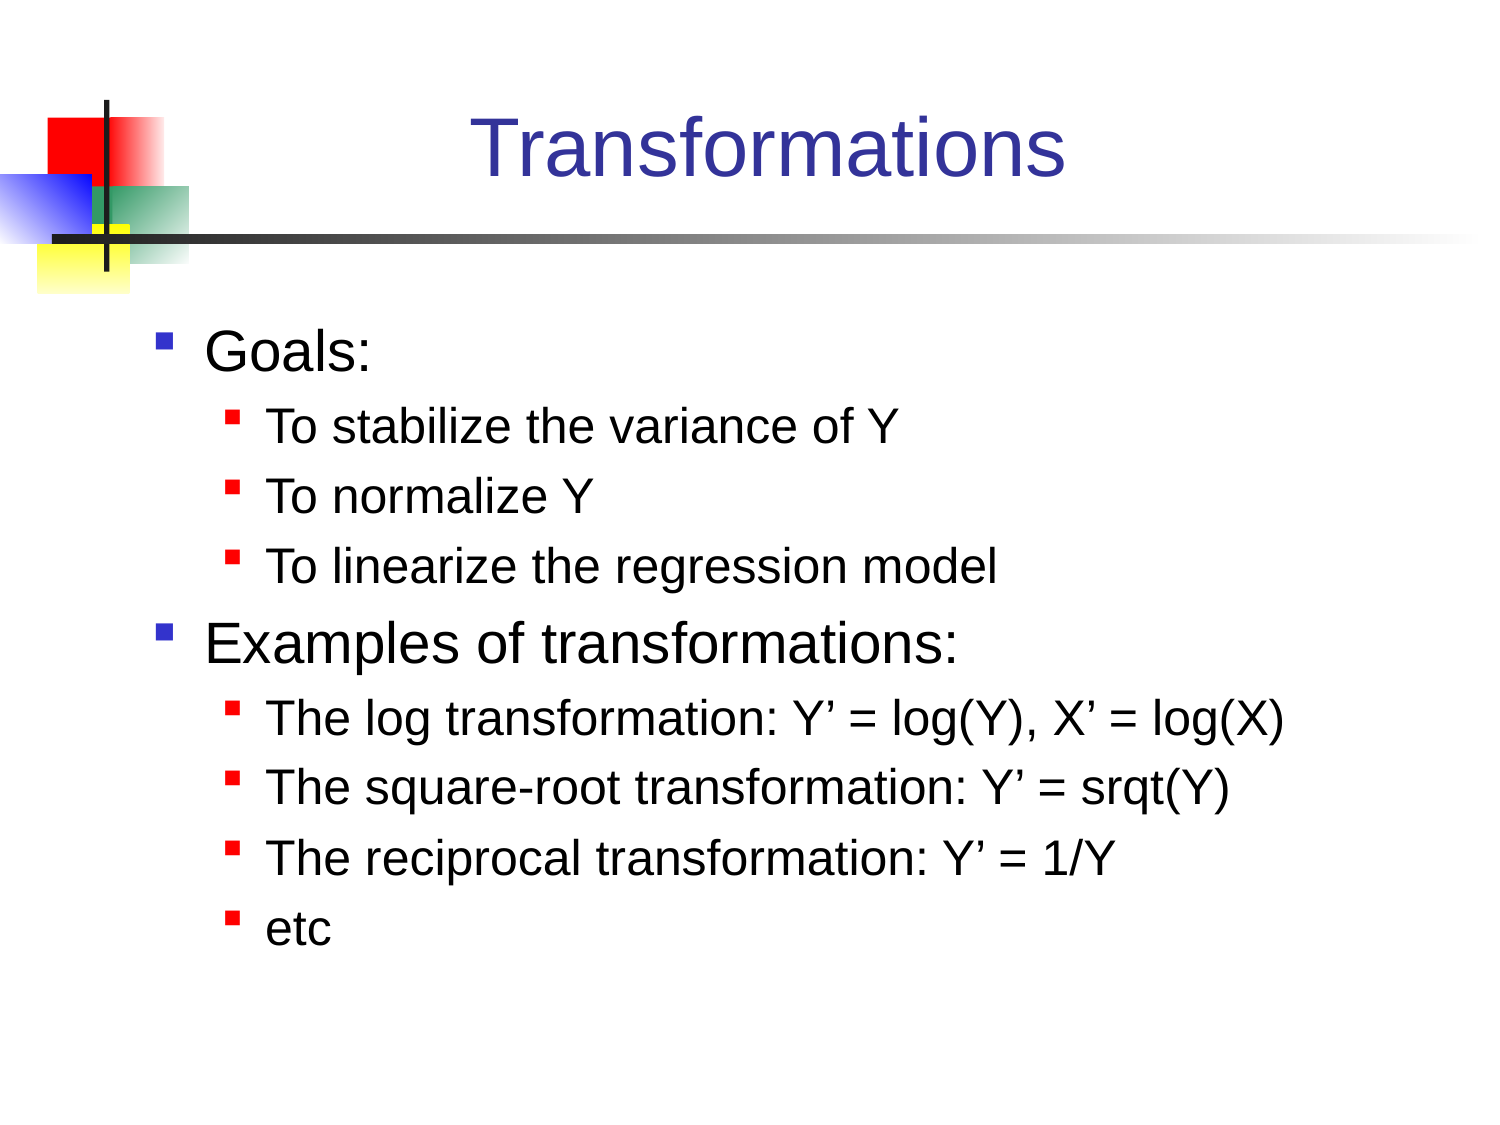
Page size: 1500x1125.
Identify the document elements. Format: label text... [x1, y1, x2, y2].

title Transformations [188, 37, 1350, 200]
list Goals: To stabilize the variance of Y To normalize Y To linearize the regression model Examples of transformations: The log transformation: Y’ = log(Y), X’ = log(X) The square-root transformation: Y’ = srqt(Y) The reciprocal transformation: Y’ = 1/Y etc [137, 306, 1463, 1050]
